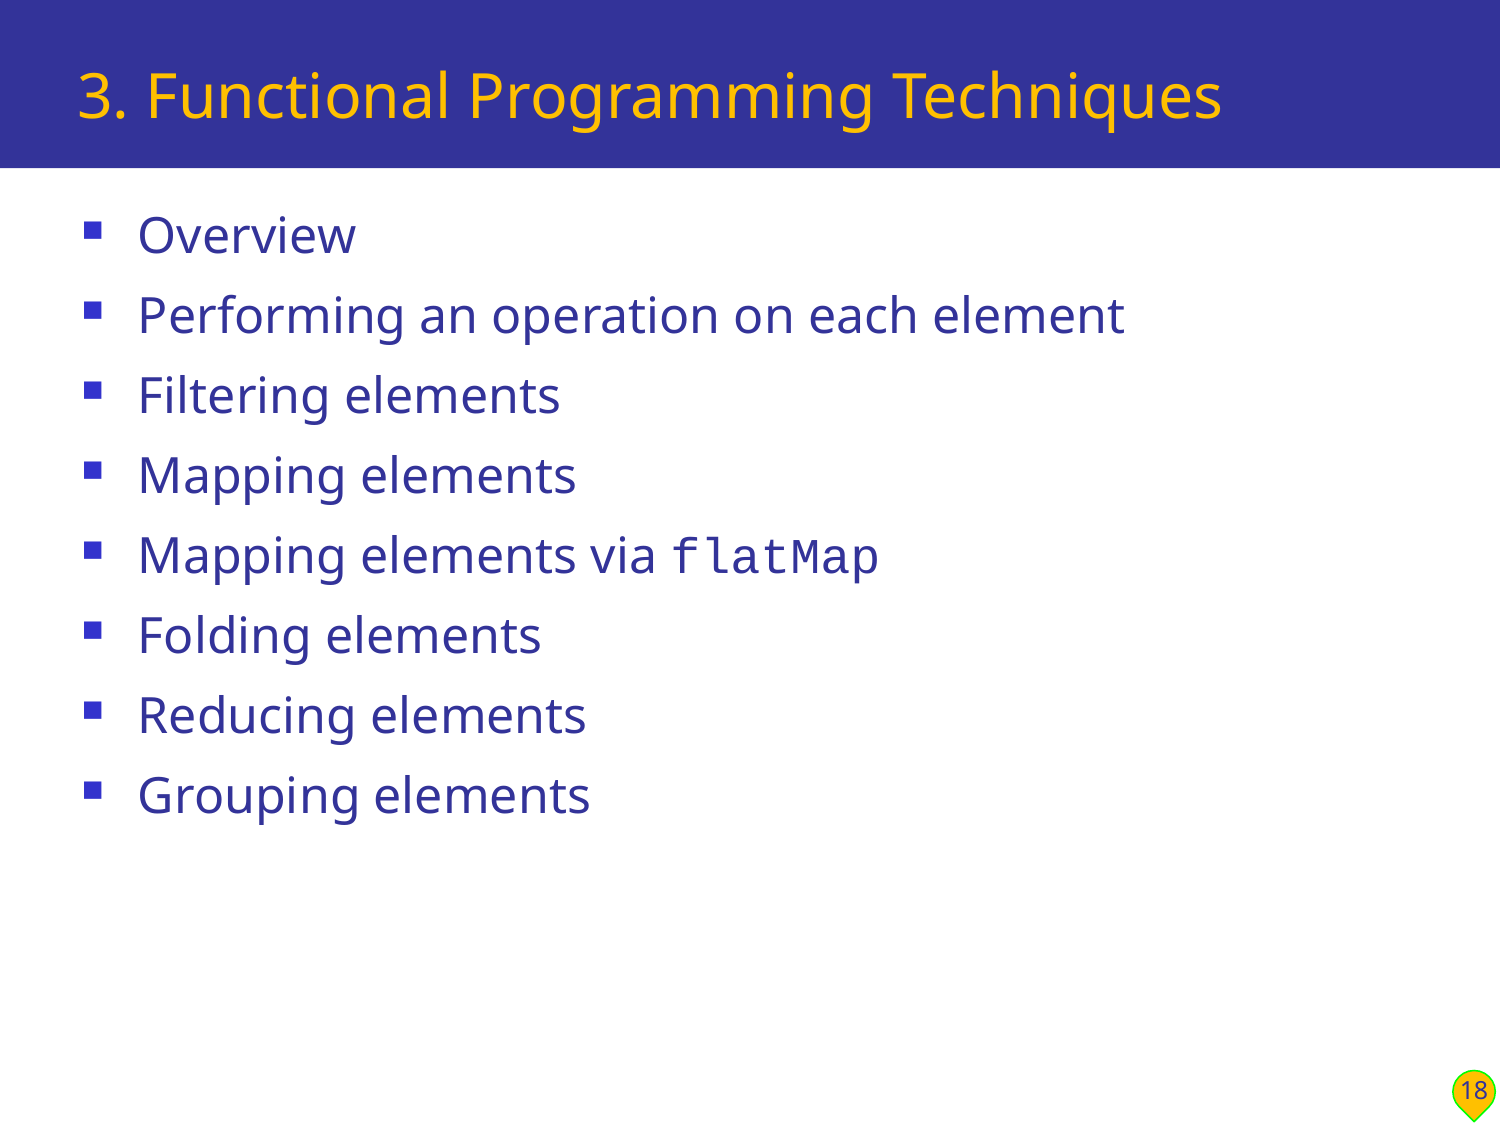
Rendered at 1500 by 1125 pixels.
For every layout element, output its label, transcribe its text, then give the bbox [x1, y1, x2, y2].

list Overview Performing an operation on each element Filtering elements Mapping elements Mapping elements via flatMap Folding elements Reducing elements Grouping elements [66, 196, 1460, 1007]
title 3. Functional Programming Techniques [61, 24, 1465, 139]
footer 18 [1431, 1040, 1500, 1117]
